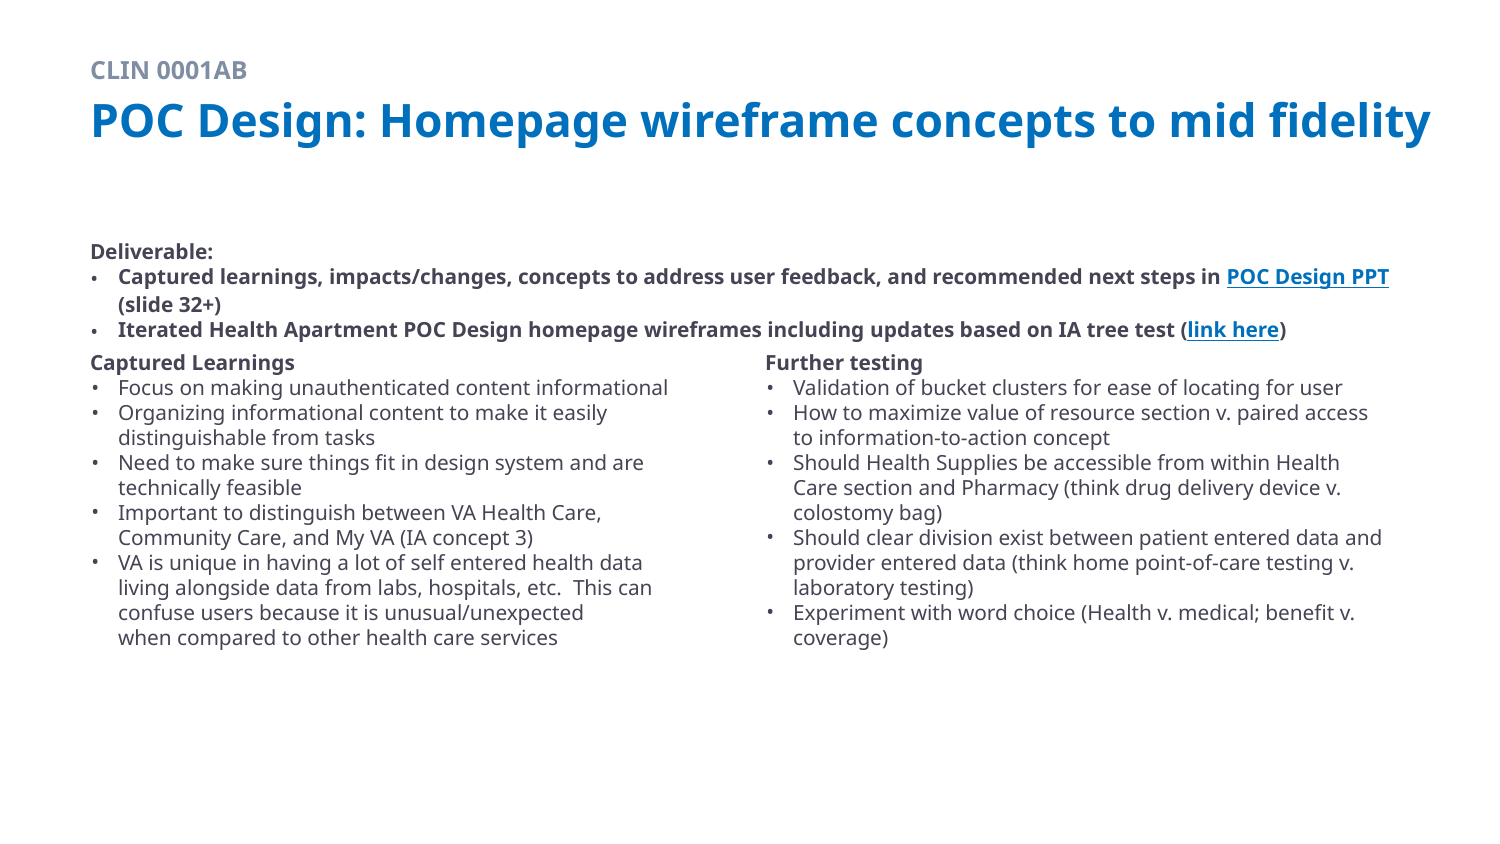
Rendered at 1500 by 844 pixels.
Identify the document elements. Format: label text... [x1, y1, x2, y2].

text_box Deliverable: Captured learnings, impacts/changes, concepts to address user feedback, and recommended next steps in POC Design PPT (slide 32+) Iterated Health Apartment POC Design homepage wireframes including updates based on IA tree test (link here) [74, 223, 1425, 328]
list Further testing Validation of bucket clusters for ease of locating for user How to maximize value of resource section v. paired access to information-to-action concept Should Health Supplies be accessible from within Health Care section and Pharmacy (think drug delivery device v. colostomy bag) Should clear division exist between patient entered data and provider entered data (think home point-of-care testing v. laboratory testing) Experiment with word choice (Health v. medical; benefit v. coverage) [750, 337, 1400, 760]
list Captured Learnings Focus on making unauthenticated content informational Organizing informational content to make it easily distinguishable from tasks Need to make sure things fit in design system and are technically feasible Important to distinguish between VA Health Care, Community Care, and My VA (IA concept 3) VA is unique in having a lot of self entered health data living alongside data from labs, hospitals, etc. This can confuse users because it is unusual/unexpected when compared to other health care services [75, 337, 725, 760]
list CLIN 0001AB [75, 40, 1425, 84]
title POC Design: Homepage wireframe concepts to mid fidelity [75, 84, 1454, 188]
